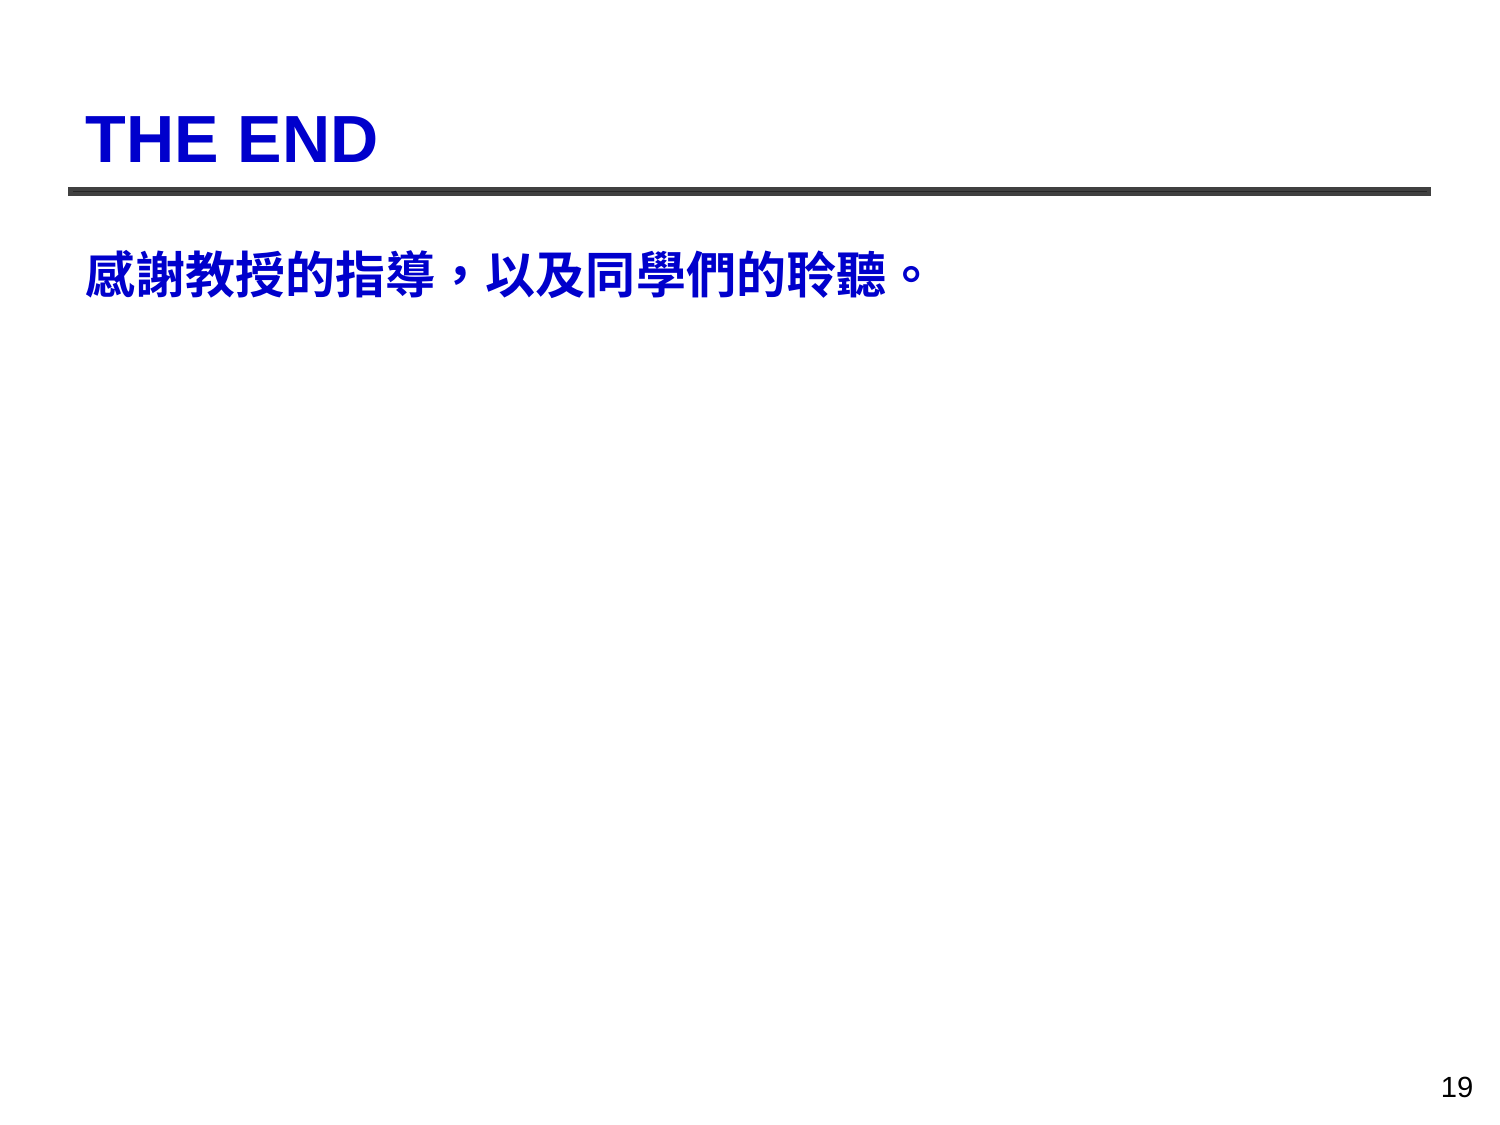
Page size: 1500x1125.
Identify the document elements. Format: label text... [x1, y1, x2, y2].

title THE END [70, 17, 1430, 184]
slide_number 19 [1192, 1051, 1489, 1111]
list 感謝教授的指導，以及同學們的聆聽。 [70, 224, 1022, 327]
